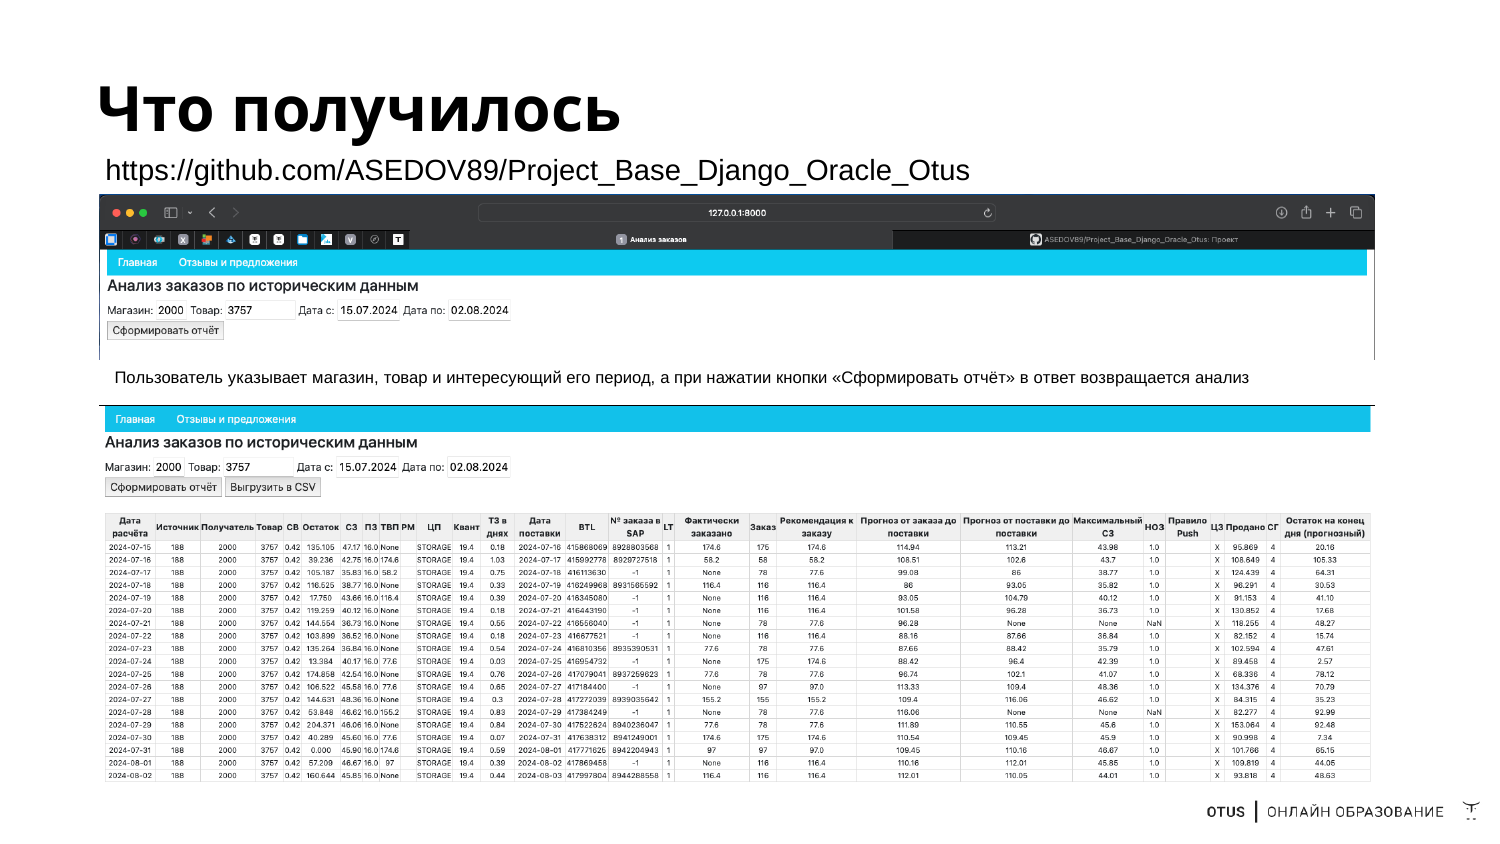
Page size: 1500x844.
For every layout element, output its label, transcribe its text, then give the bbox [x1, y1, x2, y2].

picture [0, 0, 1500, 844]
text_box Пользователь указывает магазин, товар и интересующий его период, а при нажатии кнопки «Сформировать отчёт» в ответ возвращается анализ [99, 367, 1375, 395]
title Что получилось [82, 54, 1480, 234]
text_box https://github.com/ASEDOV89/Project_Base_Django_Oracle_Otus [90, 144, 1204, 194]
